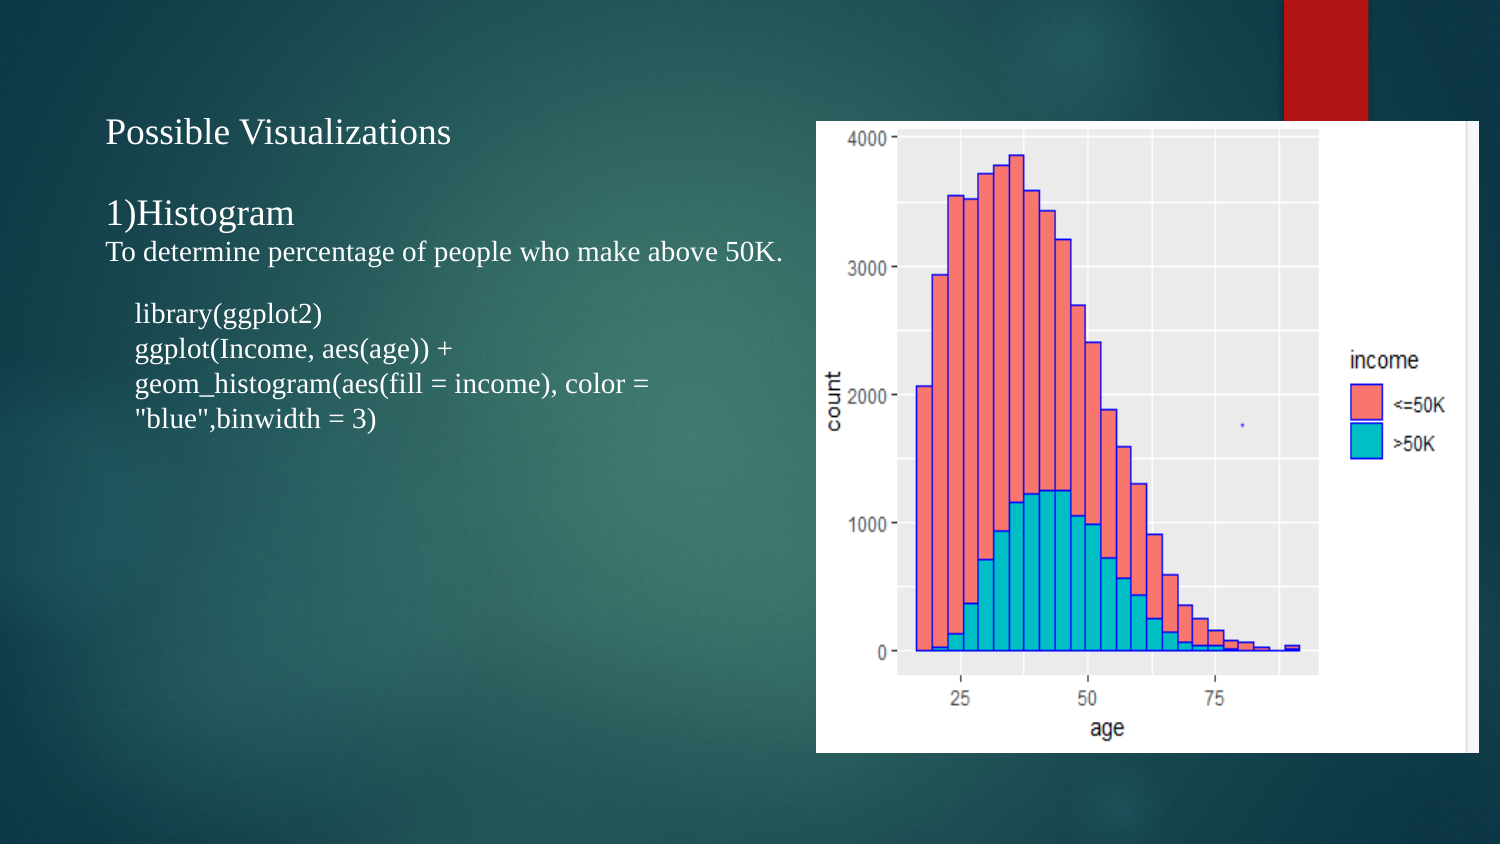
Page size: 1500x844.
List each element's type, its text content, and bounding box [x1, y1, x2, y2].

picture [0, 0, 1500, 844]
list library(ggplot2) ggplot(Income, aes(age)) + geom_histogram(aes(fill = income), color = "blue",binwidth = 3) [119, 279, 739, 712]
title Possible Visualizations 1)Histogram To determine percentage of people who make above 50K. [90, 92, 1352, 259]
